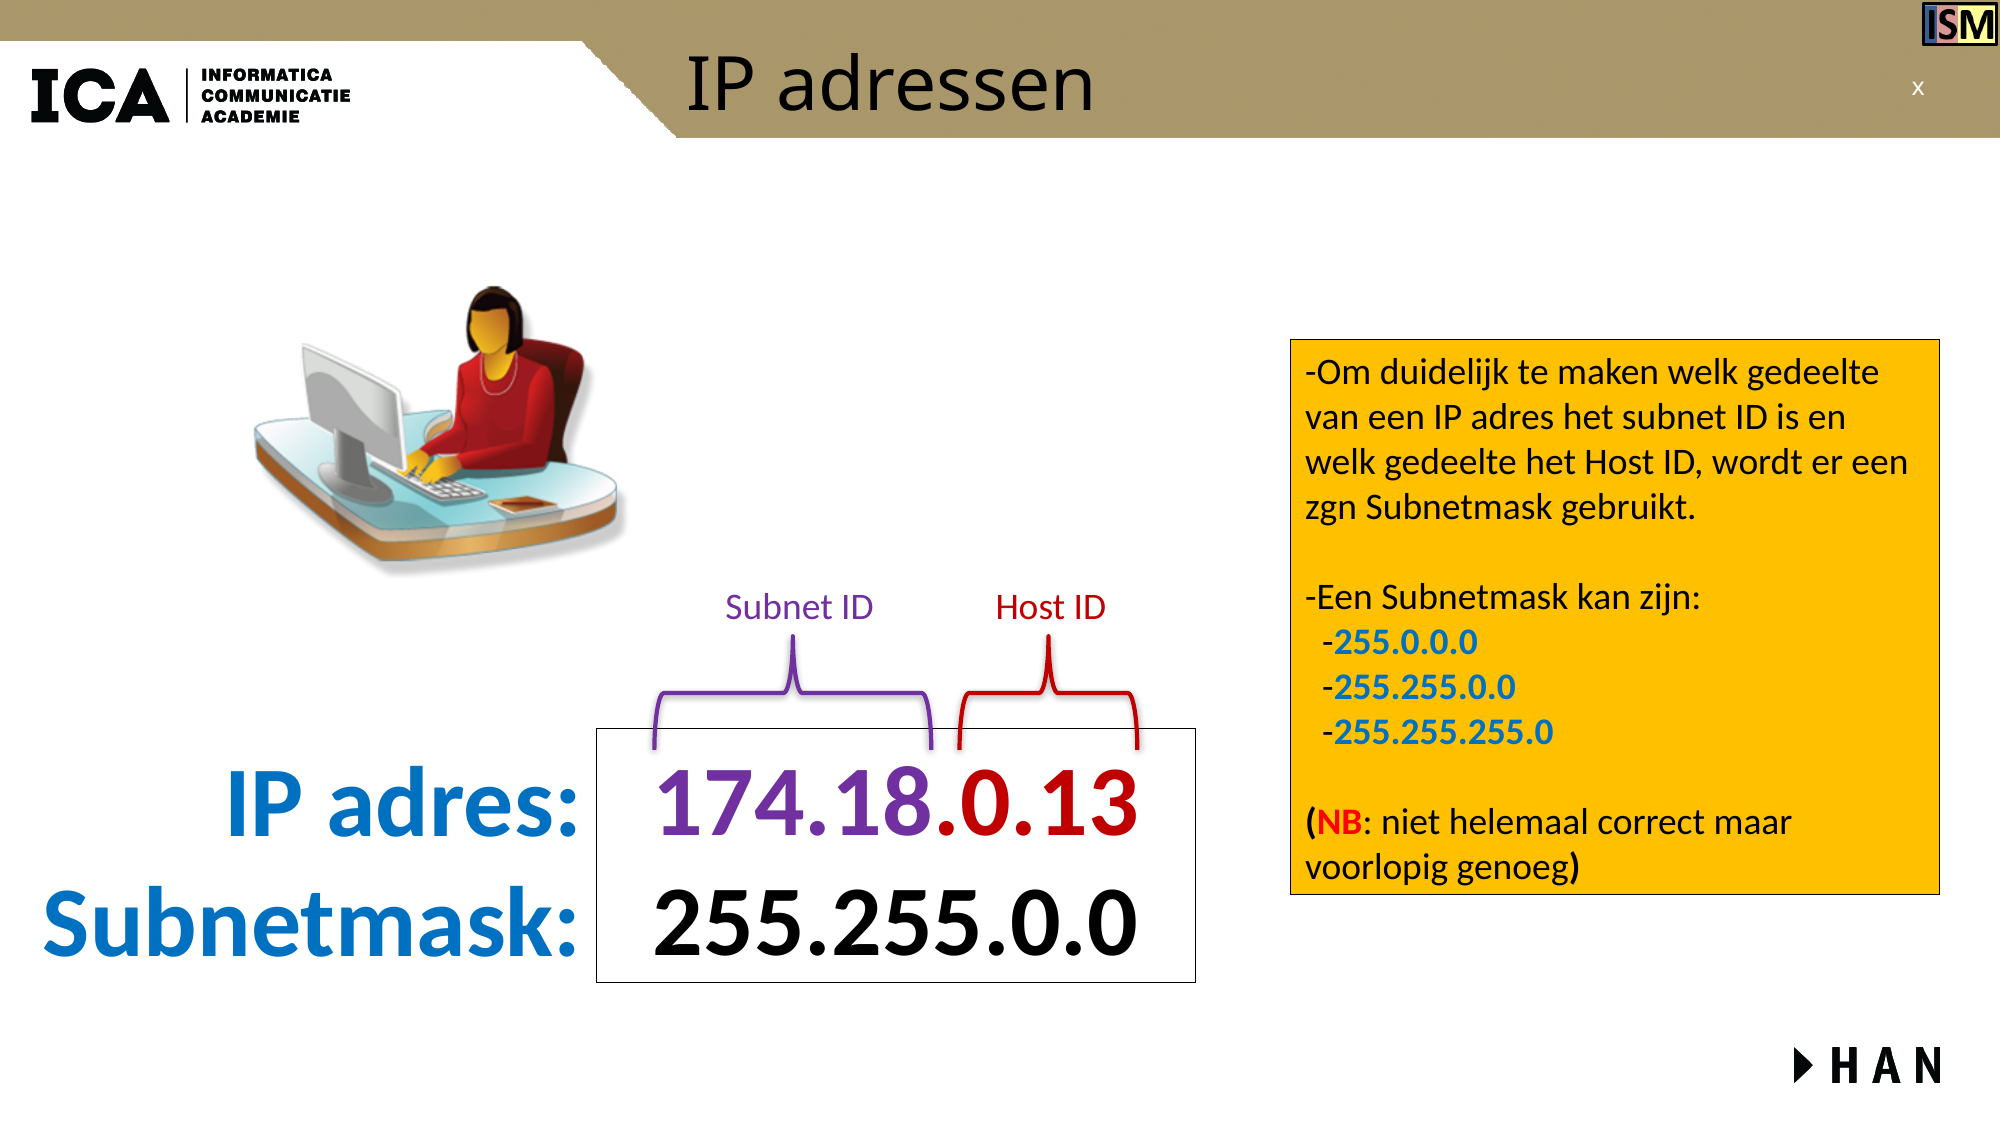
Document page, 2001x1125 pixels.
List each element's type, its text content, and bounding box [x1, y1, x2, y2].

text_box IP adres: Subnetmask: [0, 729, 597, 984]
text_box Subnet ID [710, 574, 896, 635]
text_box Host ID [980, 574, 1167, 635]
picture [242, 232, 636, 621]
text_box -Om duidelijk te maken welk gedeelte van een IP adres het subnet ID is en welk gedeelte het Host ID, wordt er een zgn Subnetmask gebruikt. -Een Subnetmask kan zijn: -255.0.0.0 -255.255.0.0 -255.255.255.0 (NB: niet helemaal correct maar voorlopig genoeg) [1290, 339, 1940, 895]
picture [0, 0, 2000, 138]
picture [1794, 1047, 1940, 1083]
list x [1213, 62, 1940, 123]
text_box 174.18.0.13 255.255.0.0 [596, 728, 1196, 983]
title IP adressen [670, 28, 1578, 135]
text_box [652, 635, 934, 750]
text_box [957, 635, 1140, 750]
